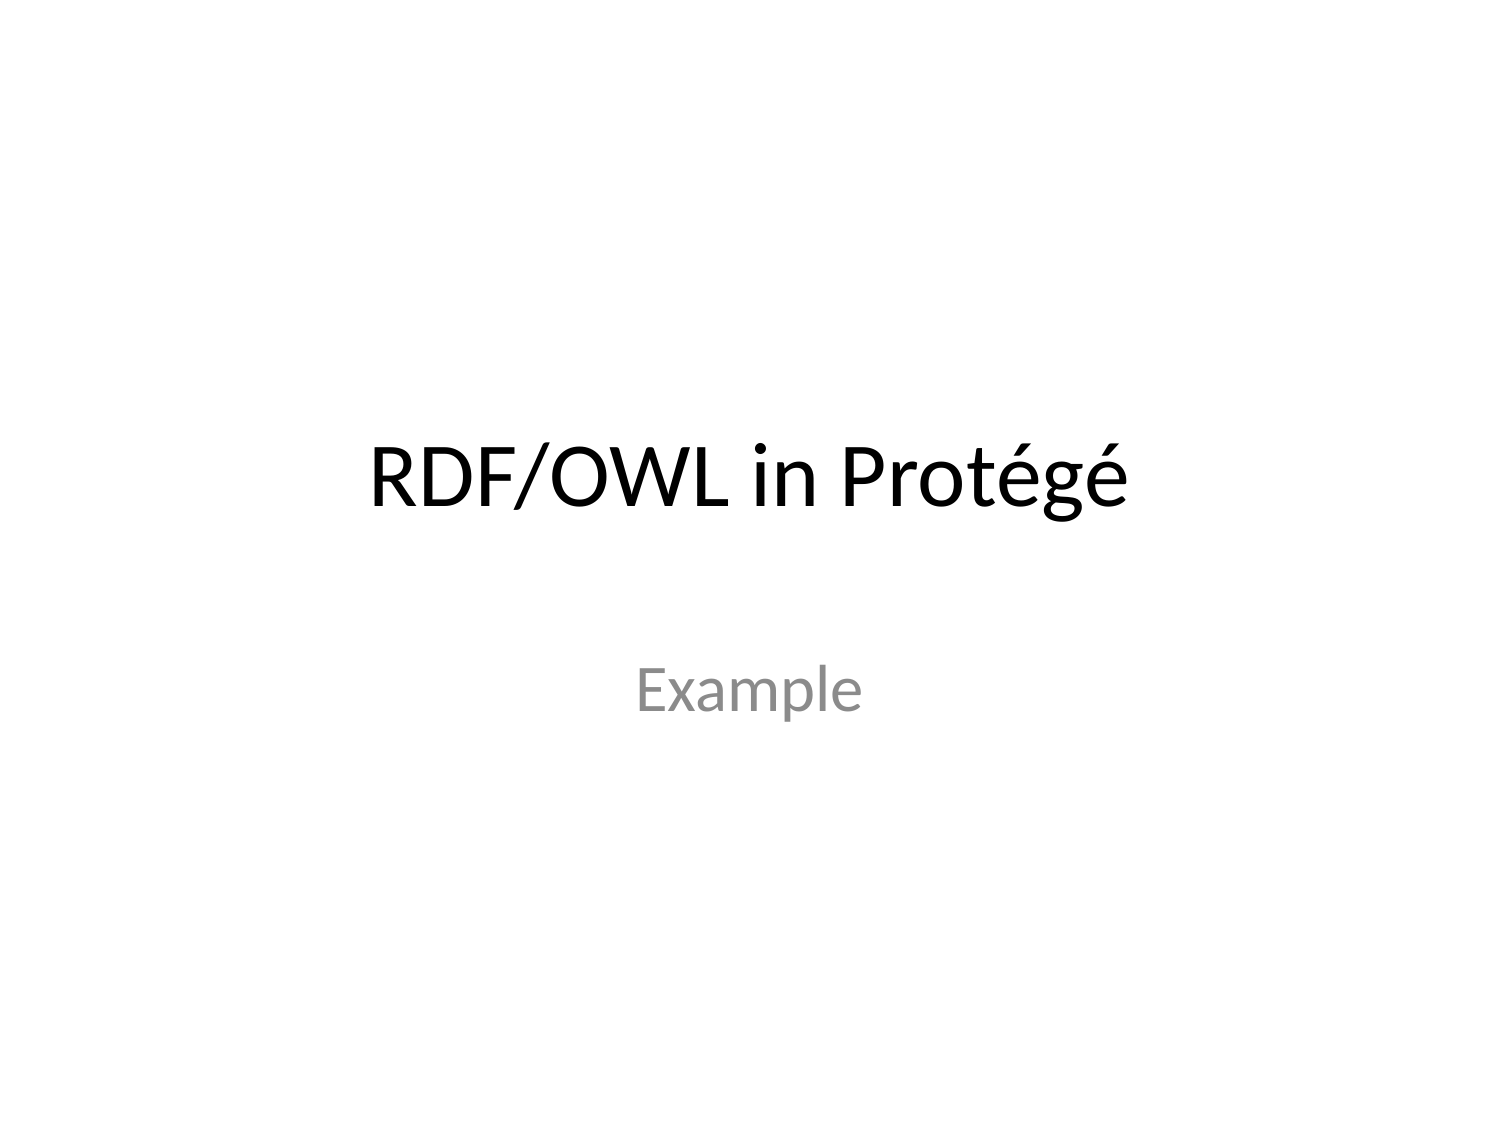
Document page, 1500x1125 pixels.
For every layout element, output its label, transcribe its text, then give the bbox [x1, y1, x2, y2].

title RDF/OWL in Protégé [112, 349, 1388, 591]
subtitle Example [225, 637, 1275, 925]
